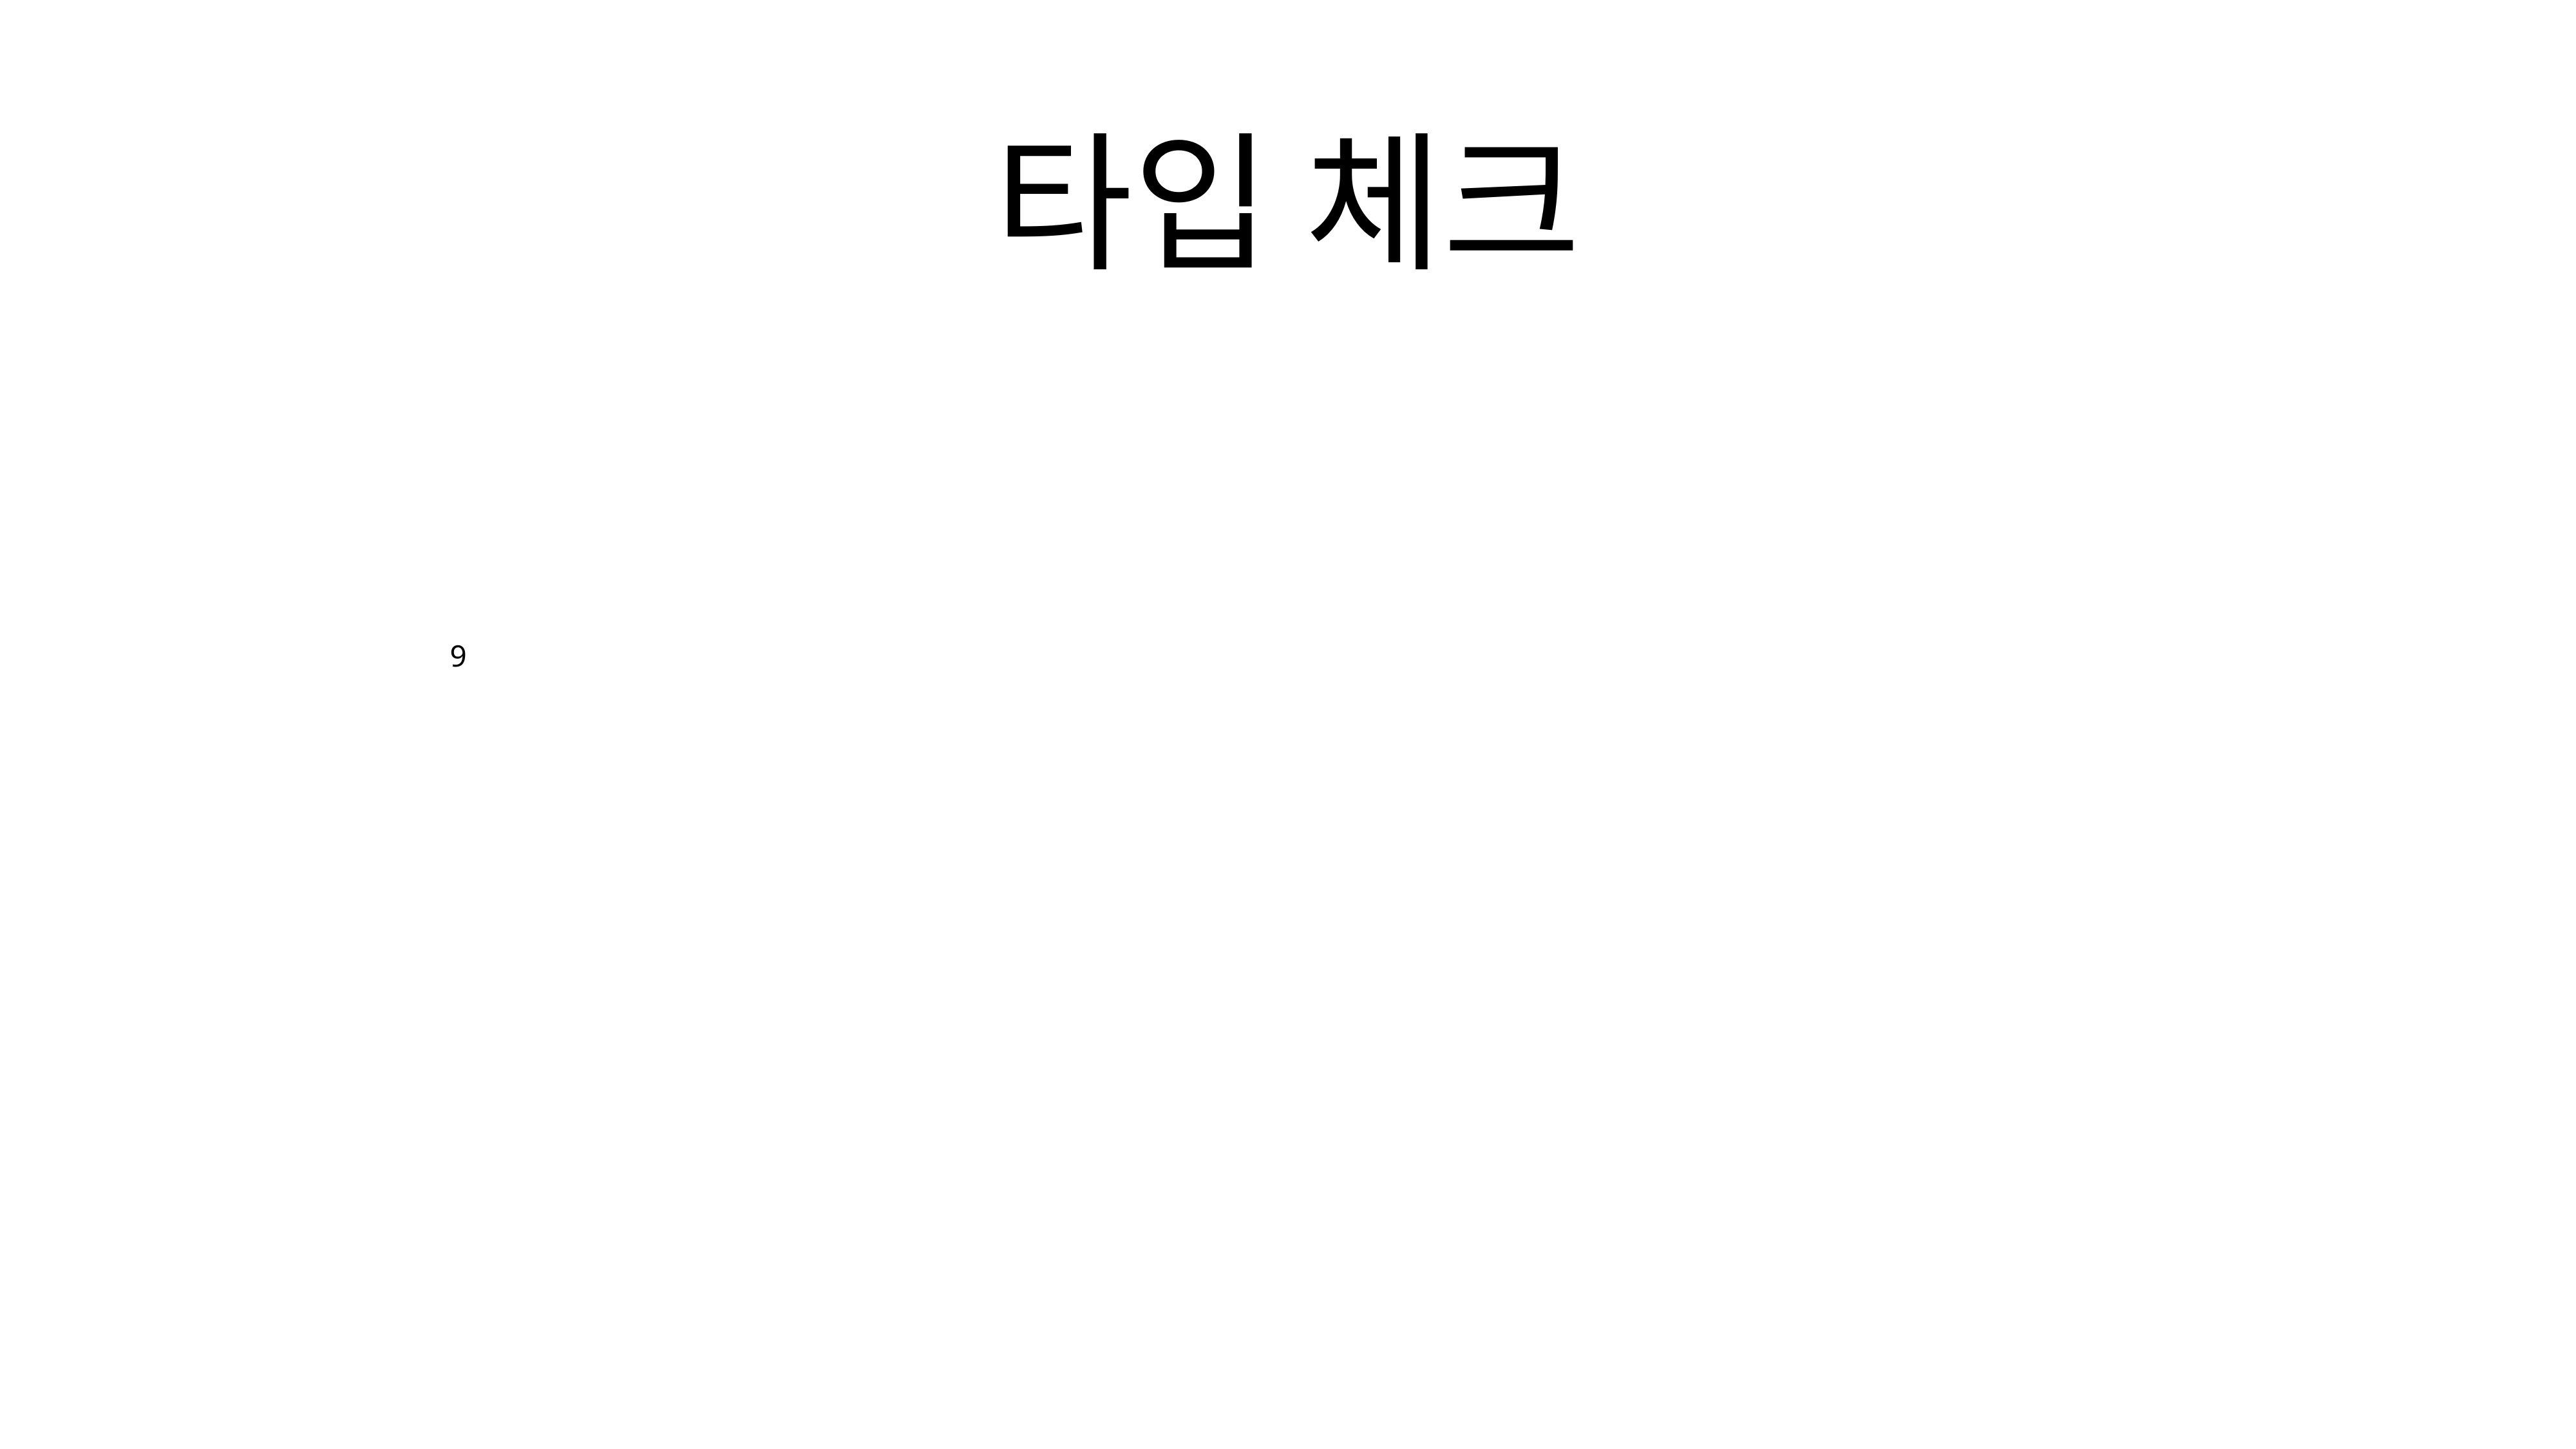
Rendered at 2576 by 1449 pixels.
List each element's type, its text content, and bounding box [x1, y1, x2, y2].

title 타입 체크 [463, 37, 2113, 359]
slide_number 9 [433, 629, 483, 681]
